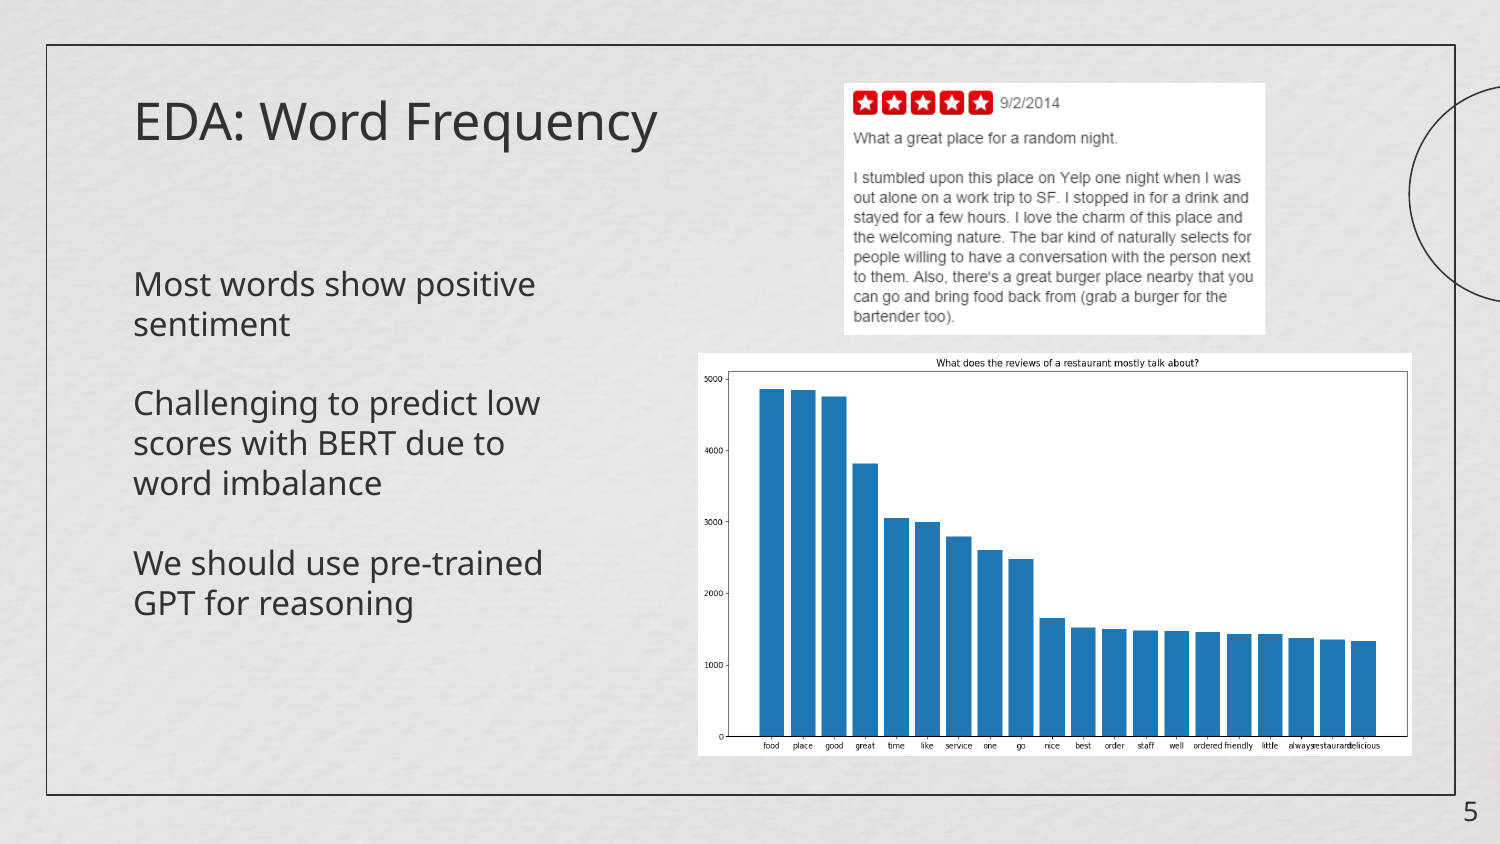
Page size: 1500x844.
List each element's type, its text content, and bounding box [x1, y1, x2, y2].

picture [697, 353, 1412, 756]
list Most words show positive sentiment Challenging to predict low scores with BERT due to word imbalance We should use pre-trained GPT for reasoning [118, 207, 586, 732]
slide_number 5 [1403, 779, 1494, 844]
picture [843, 83, 1266, 335]
title EDA: Word Frequency [118, 72, 1382, 158]
